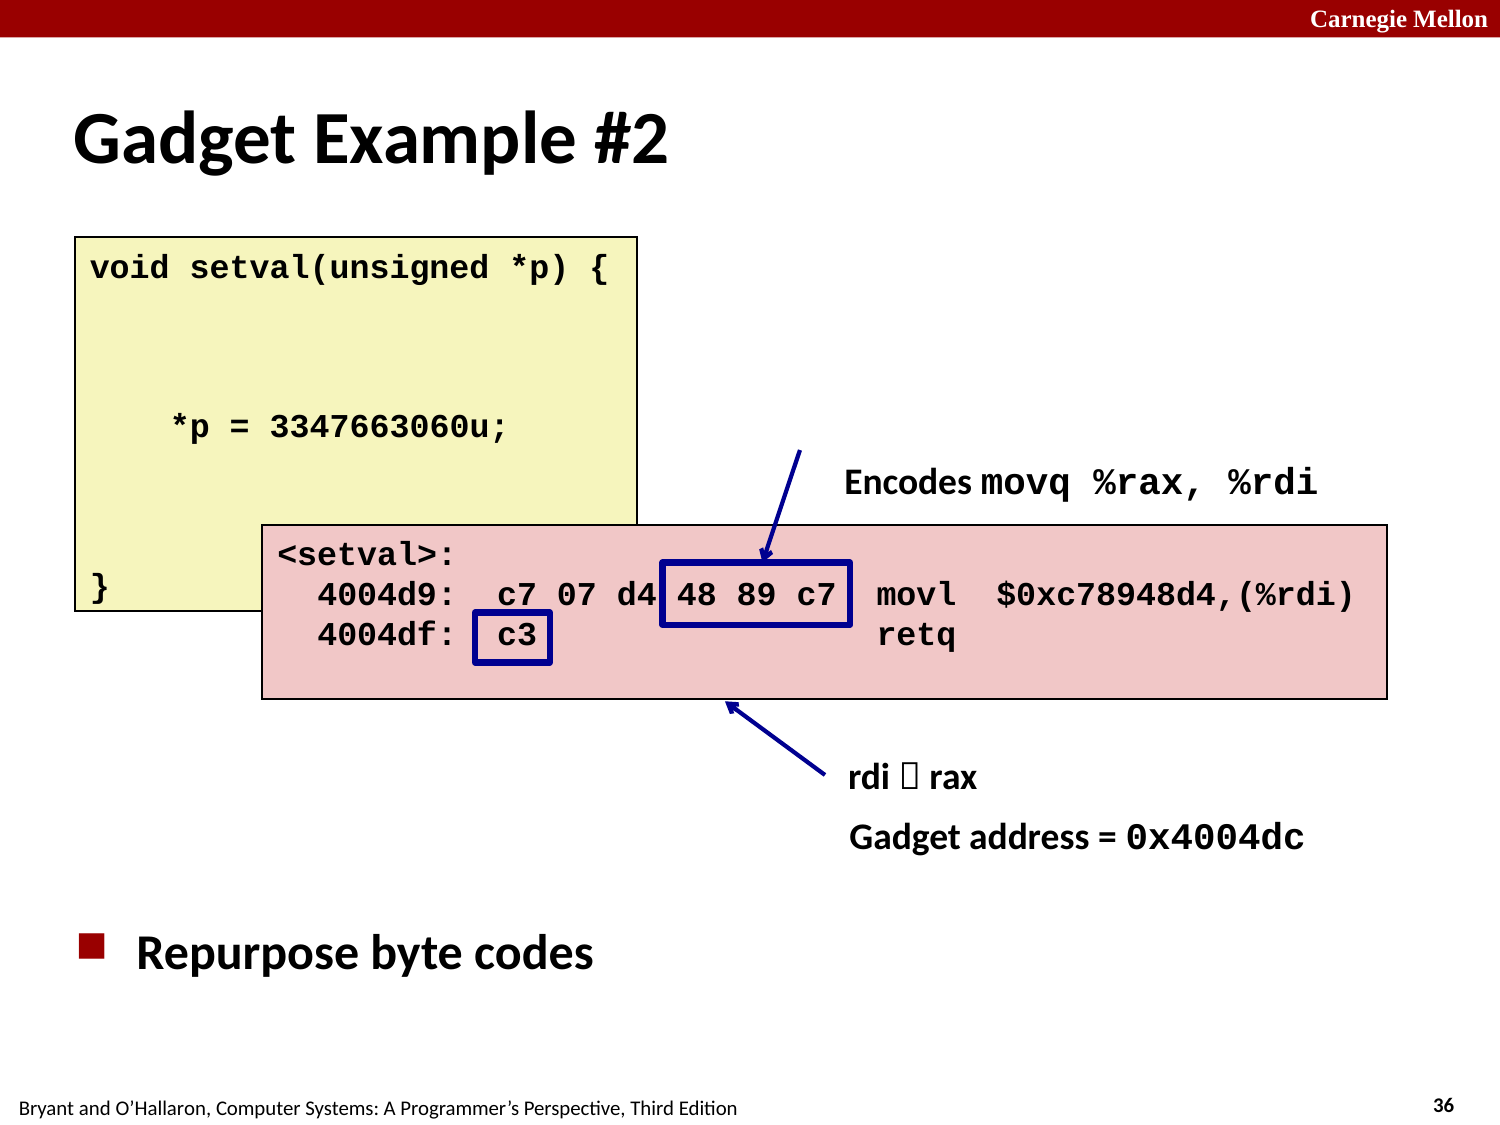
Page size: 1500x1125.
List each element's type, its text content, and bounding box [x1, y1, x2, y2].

text_box [662, 562, 850, 625]
text_box void setval(unsigned *p) { *p = 3347663060u; } [75, 237, 638, 612]
text_box [474, 612, 550, 663]
text_box <setval>: 4004d9: c7 07 d4 48 89 c7 movl $0xc78948d4,(%rdi) 4004df: c3 retq [262, 524, 1388, 700]
text_box rdi  rax [833, 744, 993, 805]
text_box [762, 449, 801, 563]
text_box Gadget address = 0x4004dc [834, 805, 1321, 865]
text_box Encodes movq %rax, %rdi [829, 449, 1334, 510]
title Gadget Example #2 [58, 71, 1305, 197]
list Repurpose byte codes [64, 912, 1361, 1040]
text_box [724, 700, 826, 776]
